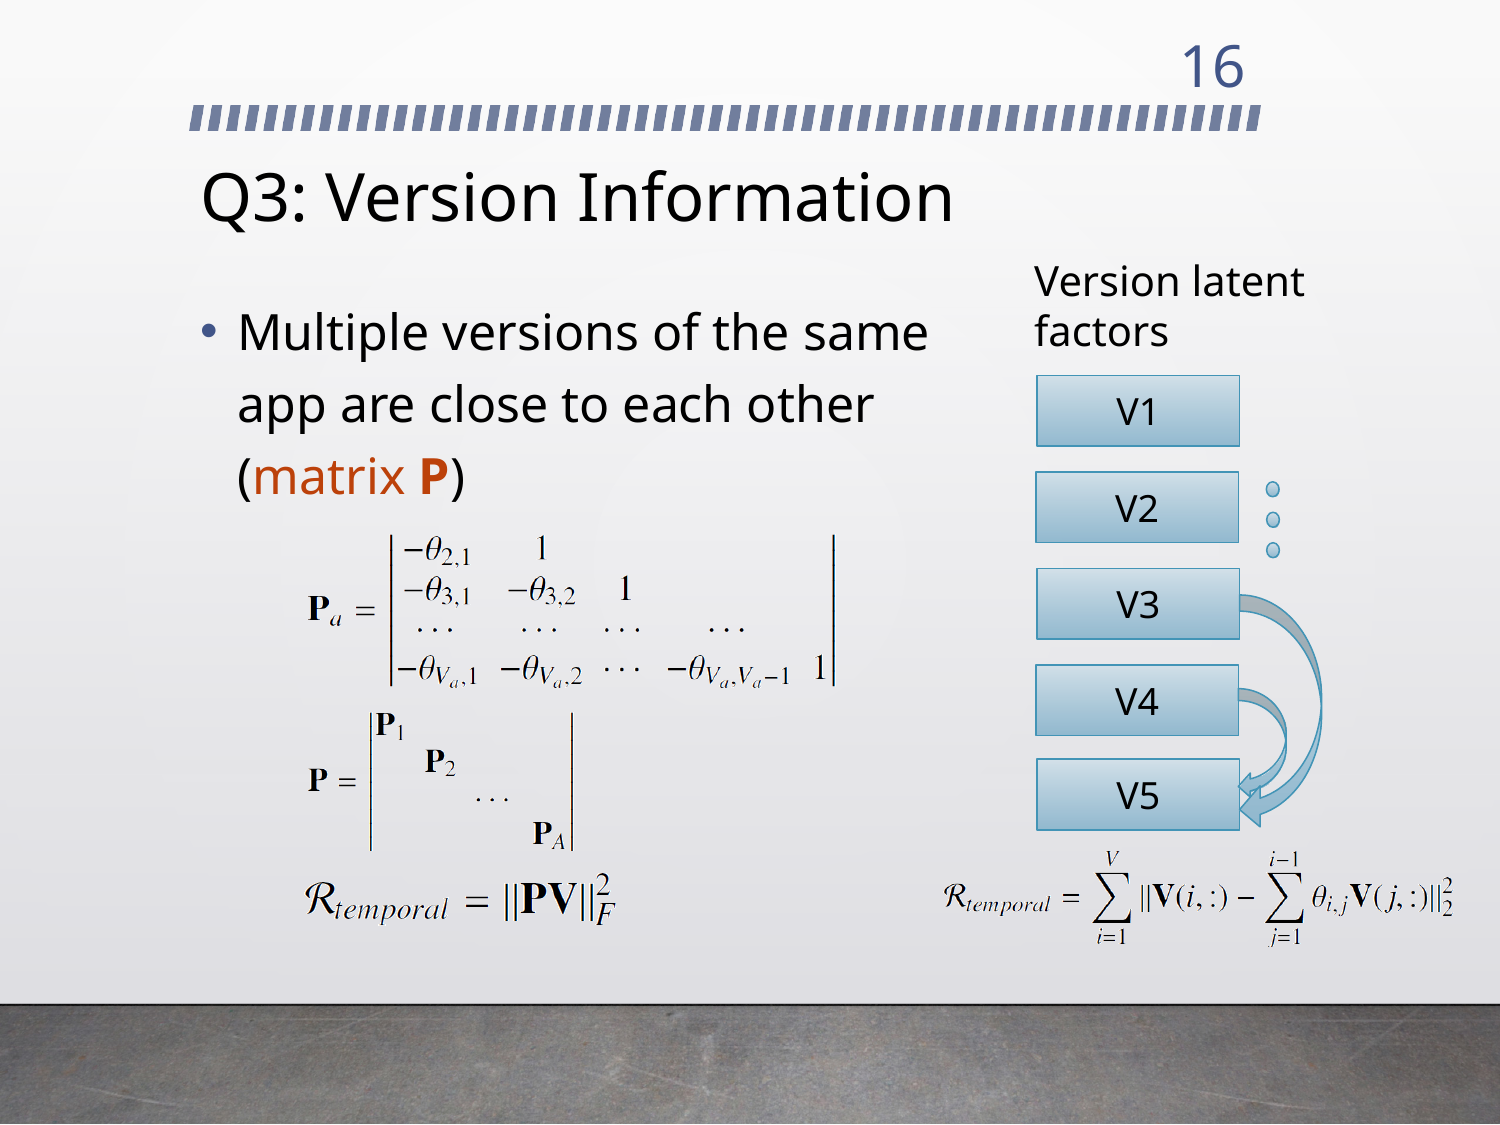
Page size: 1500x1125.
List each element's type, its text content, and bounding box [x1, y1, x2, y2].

text_box V4 [1035, 664, 1239, 736]
picture [936, 846, 1456, 947]
text_box [1265, 511, 1281, 528]
text_box [1238, 594, 1323, 828]
text_box V1 [1036, 375, 1240, 447]
list Multiple versions of the same app are close to each other (matrix P) [185, 280, 954, 895]
picture [296, 526, 840, 694]
picture [296, 868, 618, 930]
text_box V3 [1036, 568, 1240, 640]
text_box V5 [1036, 758, 1240, 831]
text_box [1265, 481, 1280, 498]
title Q3: Version Information [185, 156, 1264, 329]
text_box [1237, 687, 1287, 797]
text_box V2 [1035, 471, 1239, 543]
picture [0, 1004, 1500, 1124]
text_box [1265, 541, 1281, 559]
text_box Version latent factors [1019, 247, 1373, 363]
picture [296, 706, 580, 856]
slide_number 16 [1130, 21, 1262, 105]
